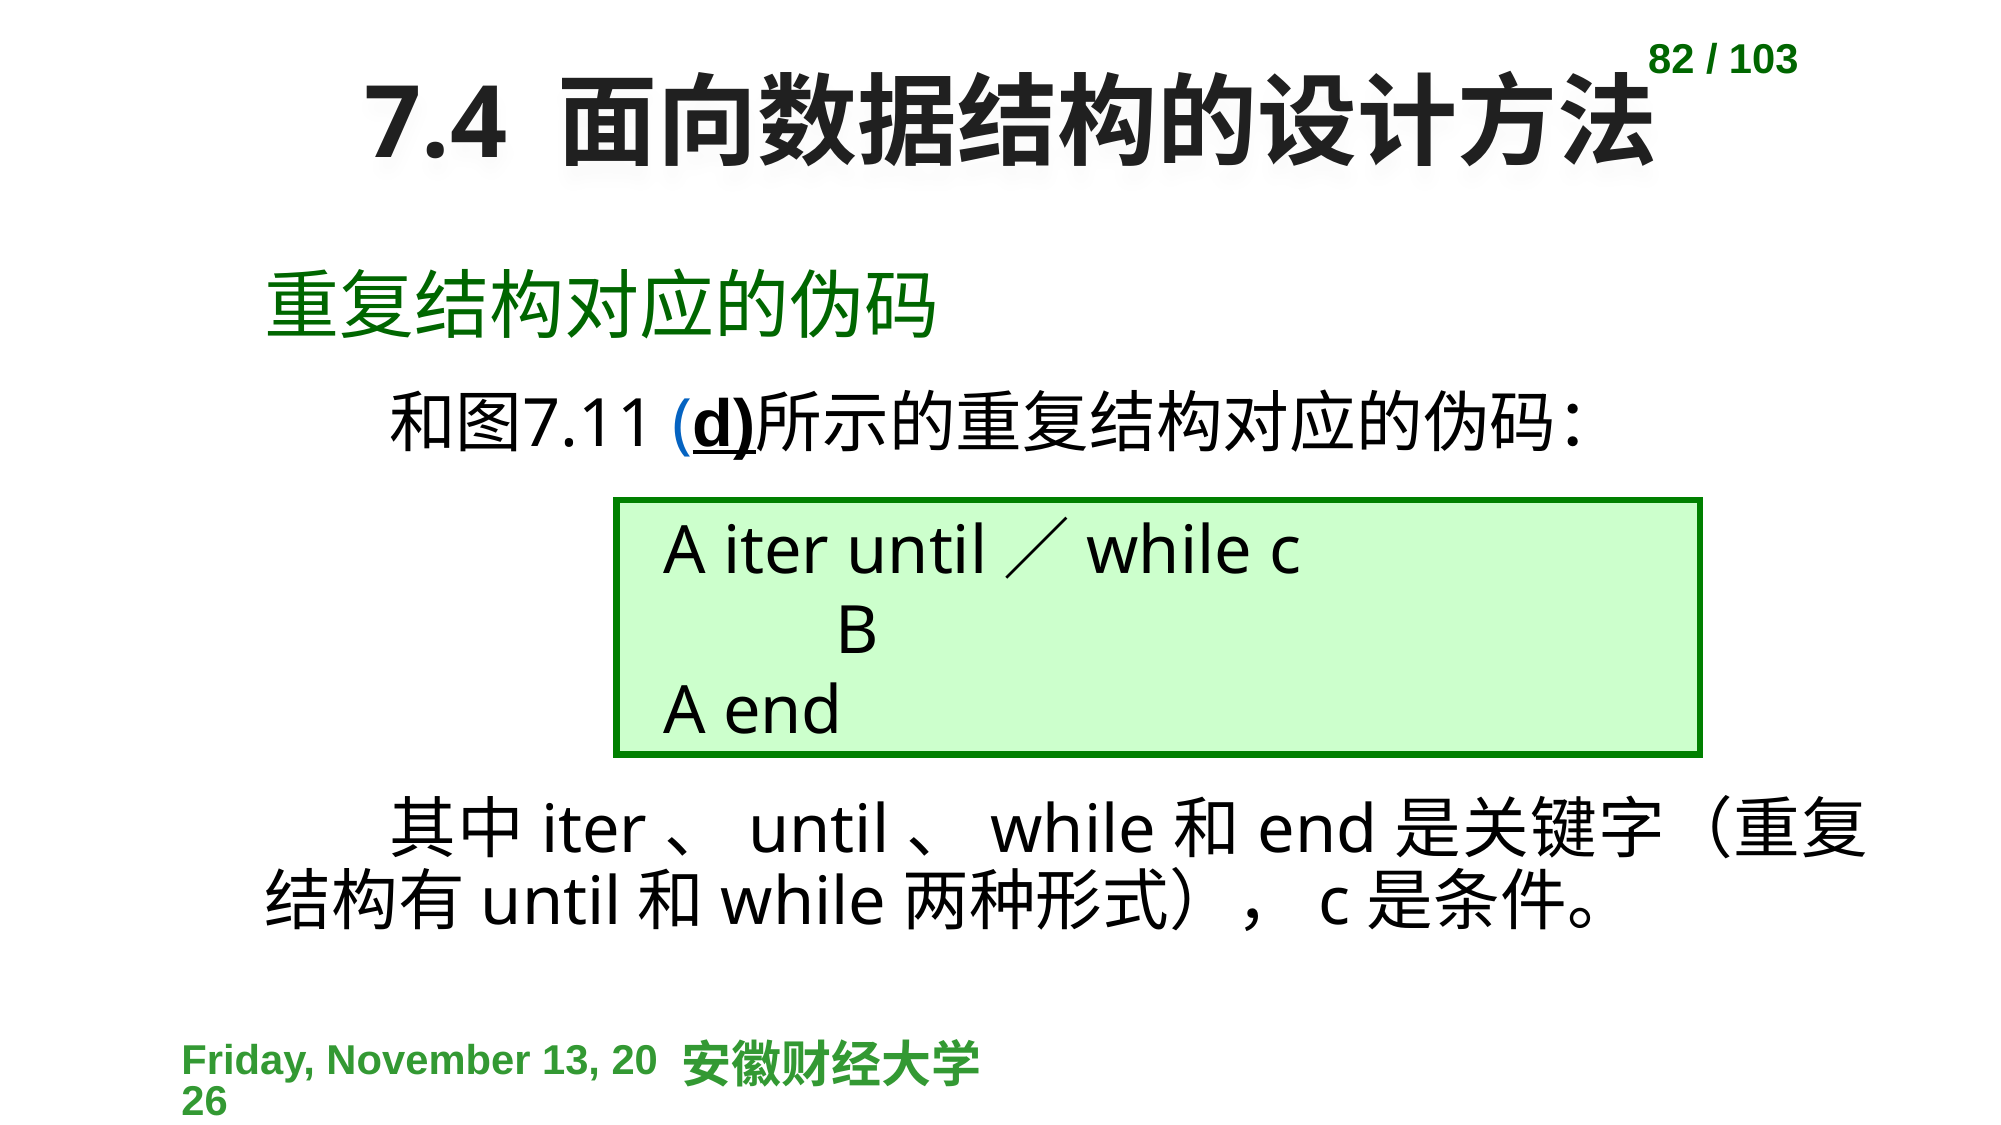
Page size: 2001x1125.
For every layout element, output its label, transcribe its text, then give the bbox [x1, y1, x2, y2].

title 7.4 面向数据结构的设计方法 [88, 62, 1934, 188]
slide_number 82 / 103 [1633, 24, 1967, 100]
text_box 其中iter、until、while和end是关键字（重复结构有until和while两种形式），c是条件。 [249, 787, 1884, 947]
text_box 重复结构对应的伪码 [249, 249, 1634, 355]
footer 安徽财经大学 [666, 1025, 1384, 1100]
text_box 和图7.11 (d)所示的重复结构对应的伪码： [249, 372, 1784, 475]
text_box A iter until／while c B A end [616, 499, 1700, 755]
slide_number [166, 1025, 666, 1100]
